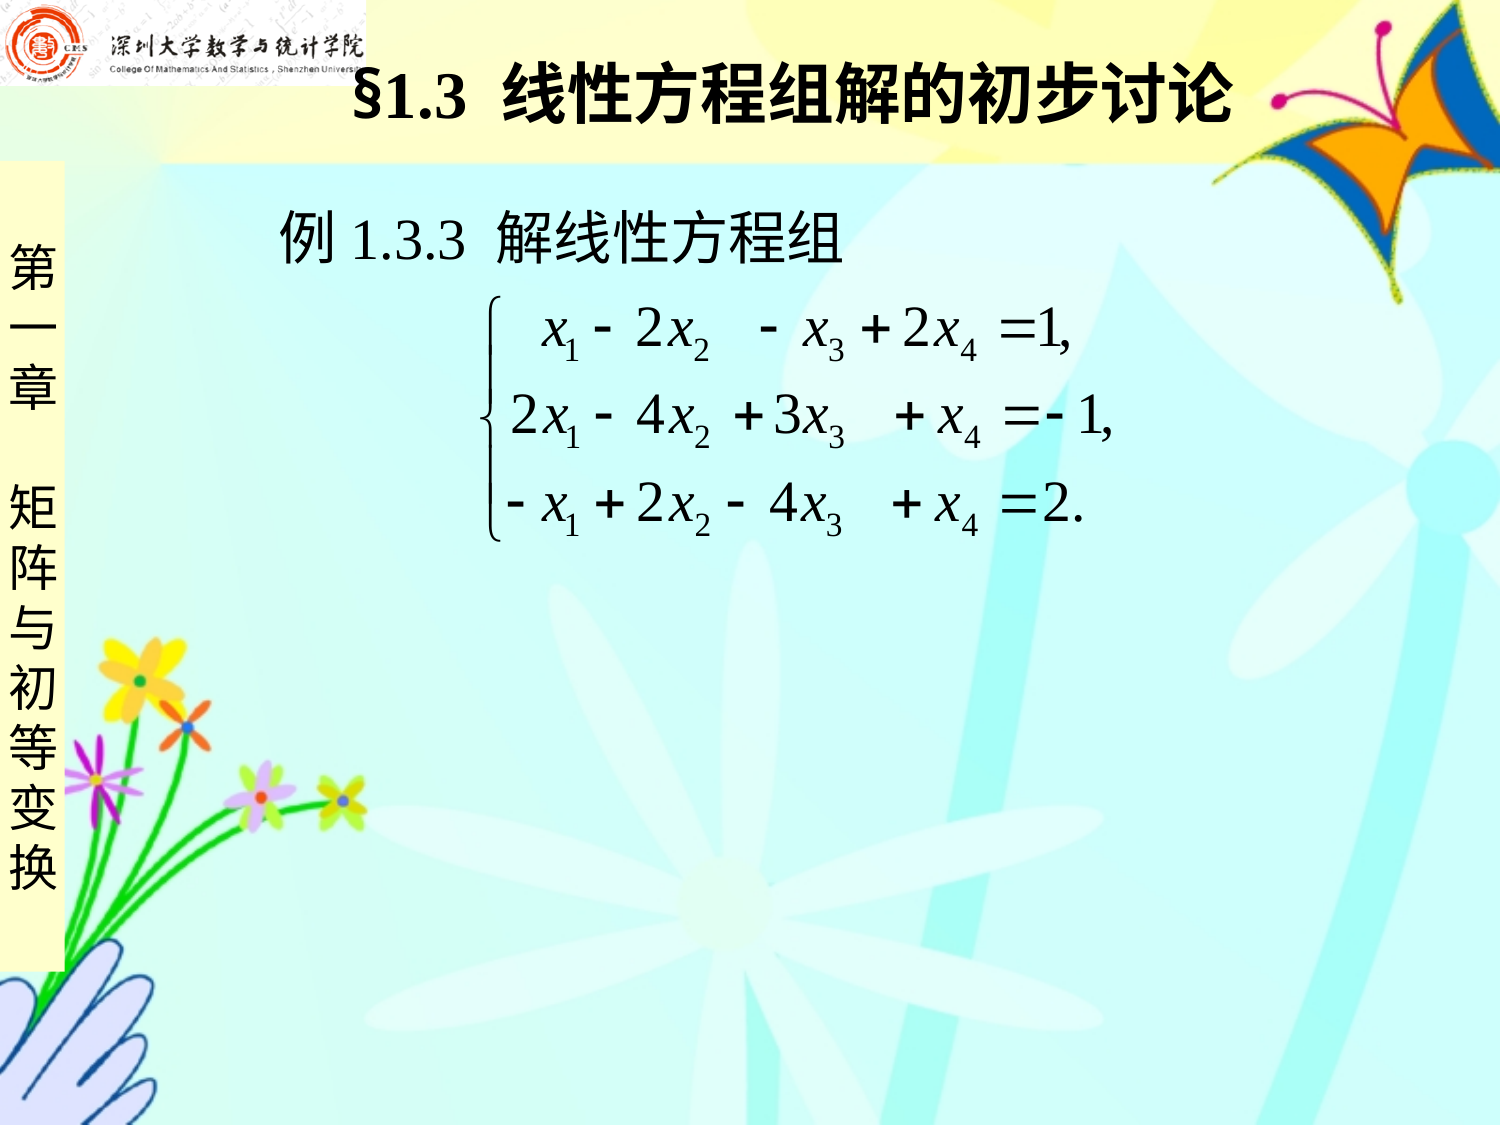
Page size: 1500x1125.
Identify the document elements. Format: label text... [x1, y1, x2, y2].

text_box 例1.3.3 解线性方程组 [145, 172, 860, 279]
title §1.3 线性方程组解的初步讨论 [336, 0, 1267, 194]
picture [0, 0, 1500, 1125]
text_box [467, 284, 1125, 551]
